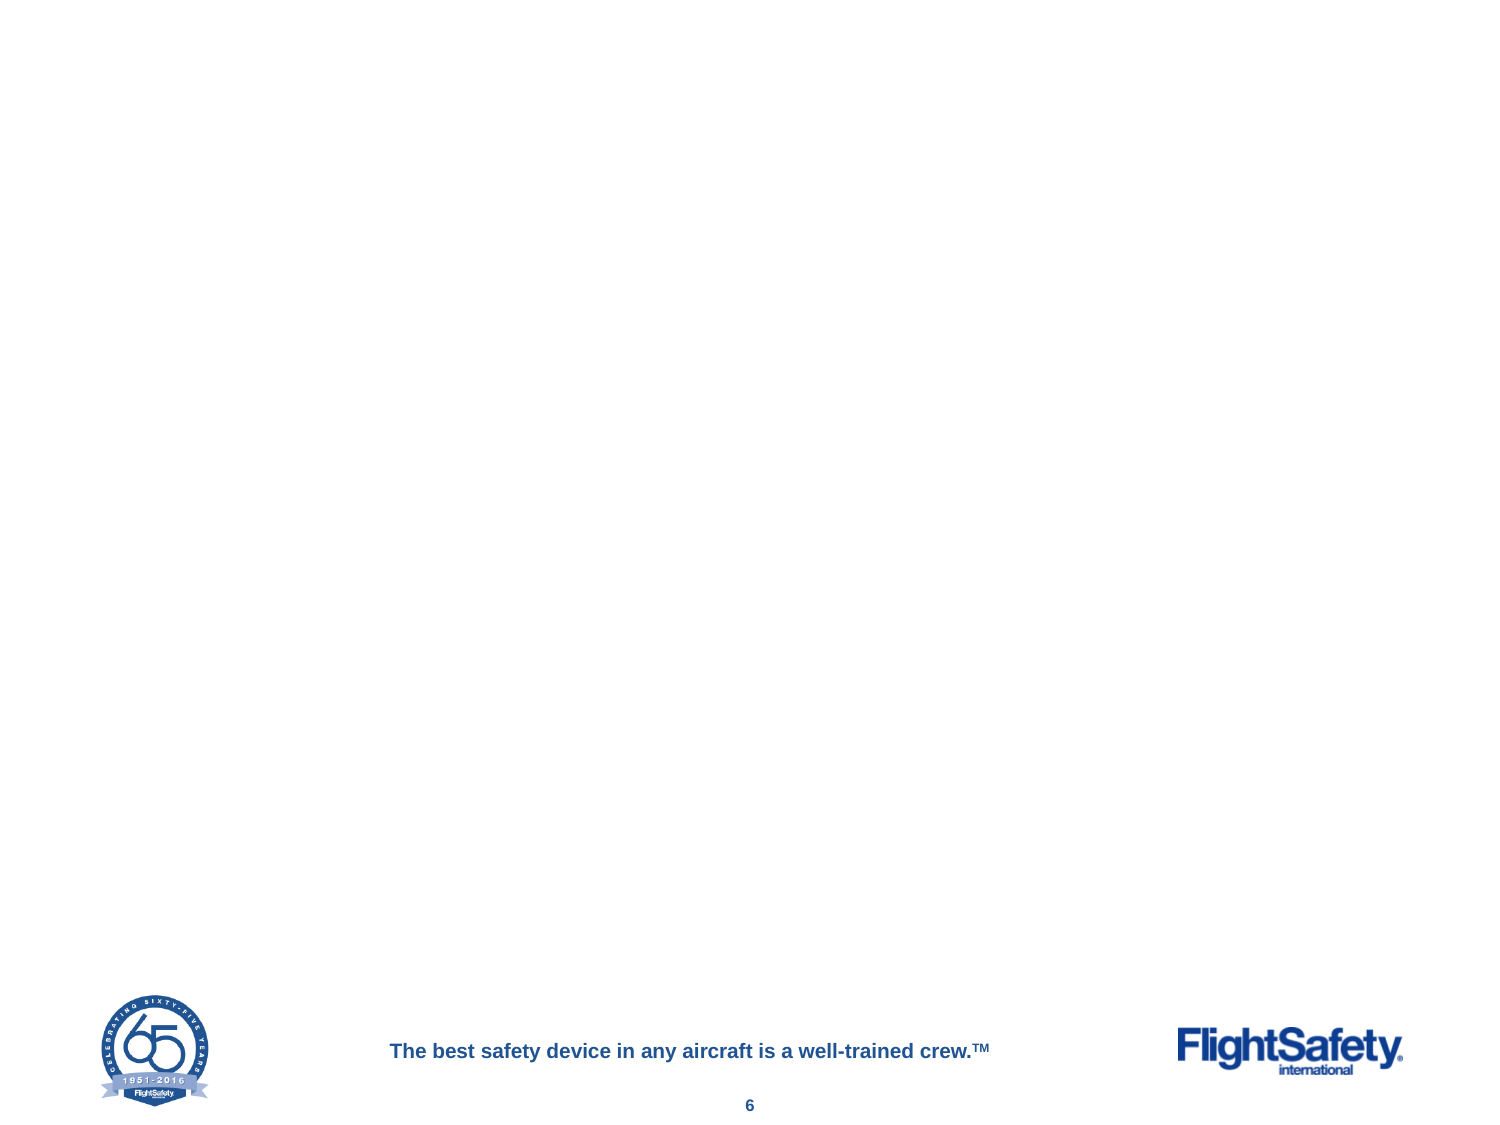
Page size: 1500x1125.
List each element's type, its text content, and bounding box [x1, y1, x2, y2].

picture [97, 994, 213, 1107]
slide_number 6 [593, 1087, 907, 1123]
picture [1178, 1027, 1403, 1075]
